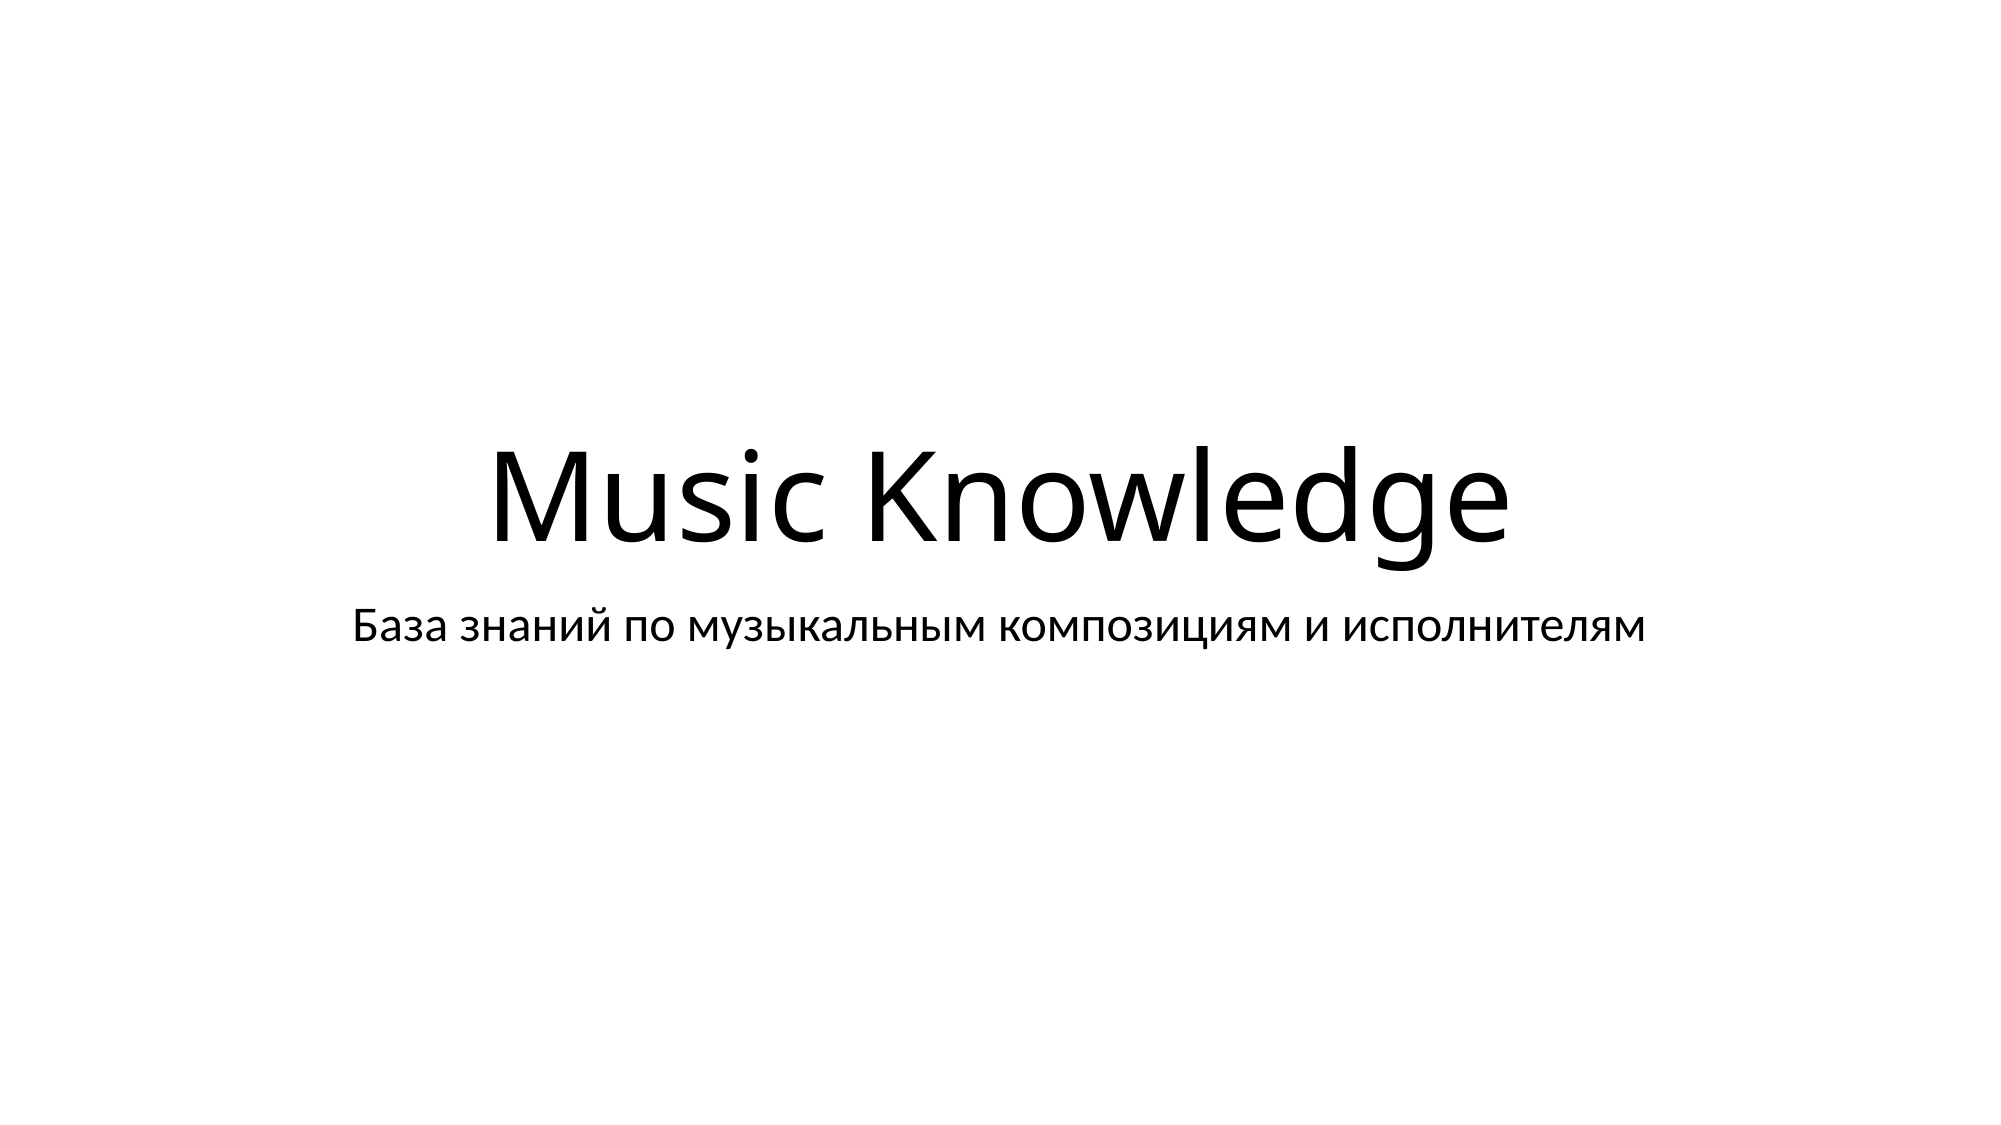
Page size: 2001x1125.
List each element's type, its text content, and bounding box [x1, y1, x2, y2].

title Music Knowledge [249, 184, 1750, 576]
subtitle База знаний по музыкальным композициям и исполнителям [249, 590, 1750, 863]
